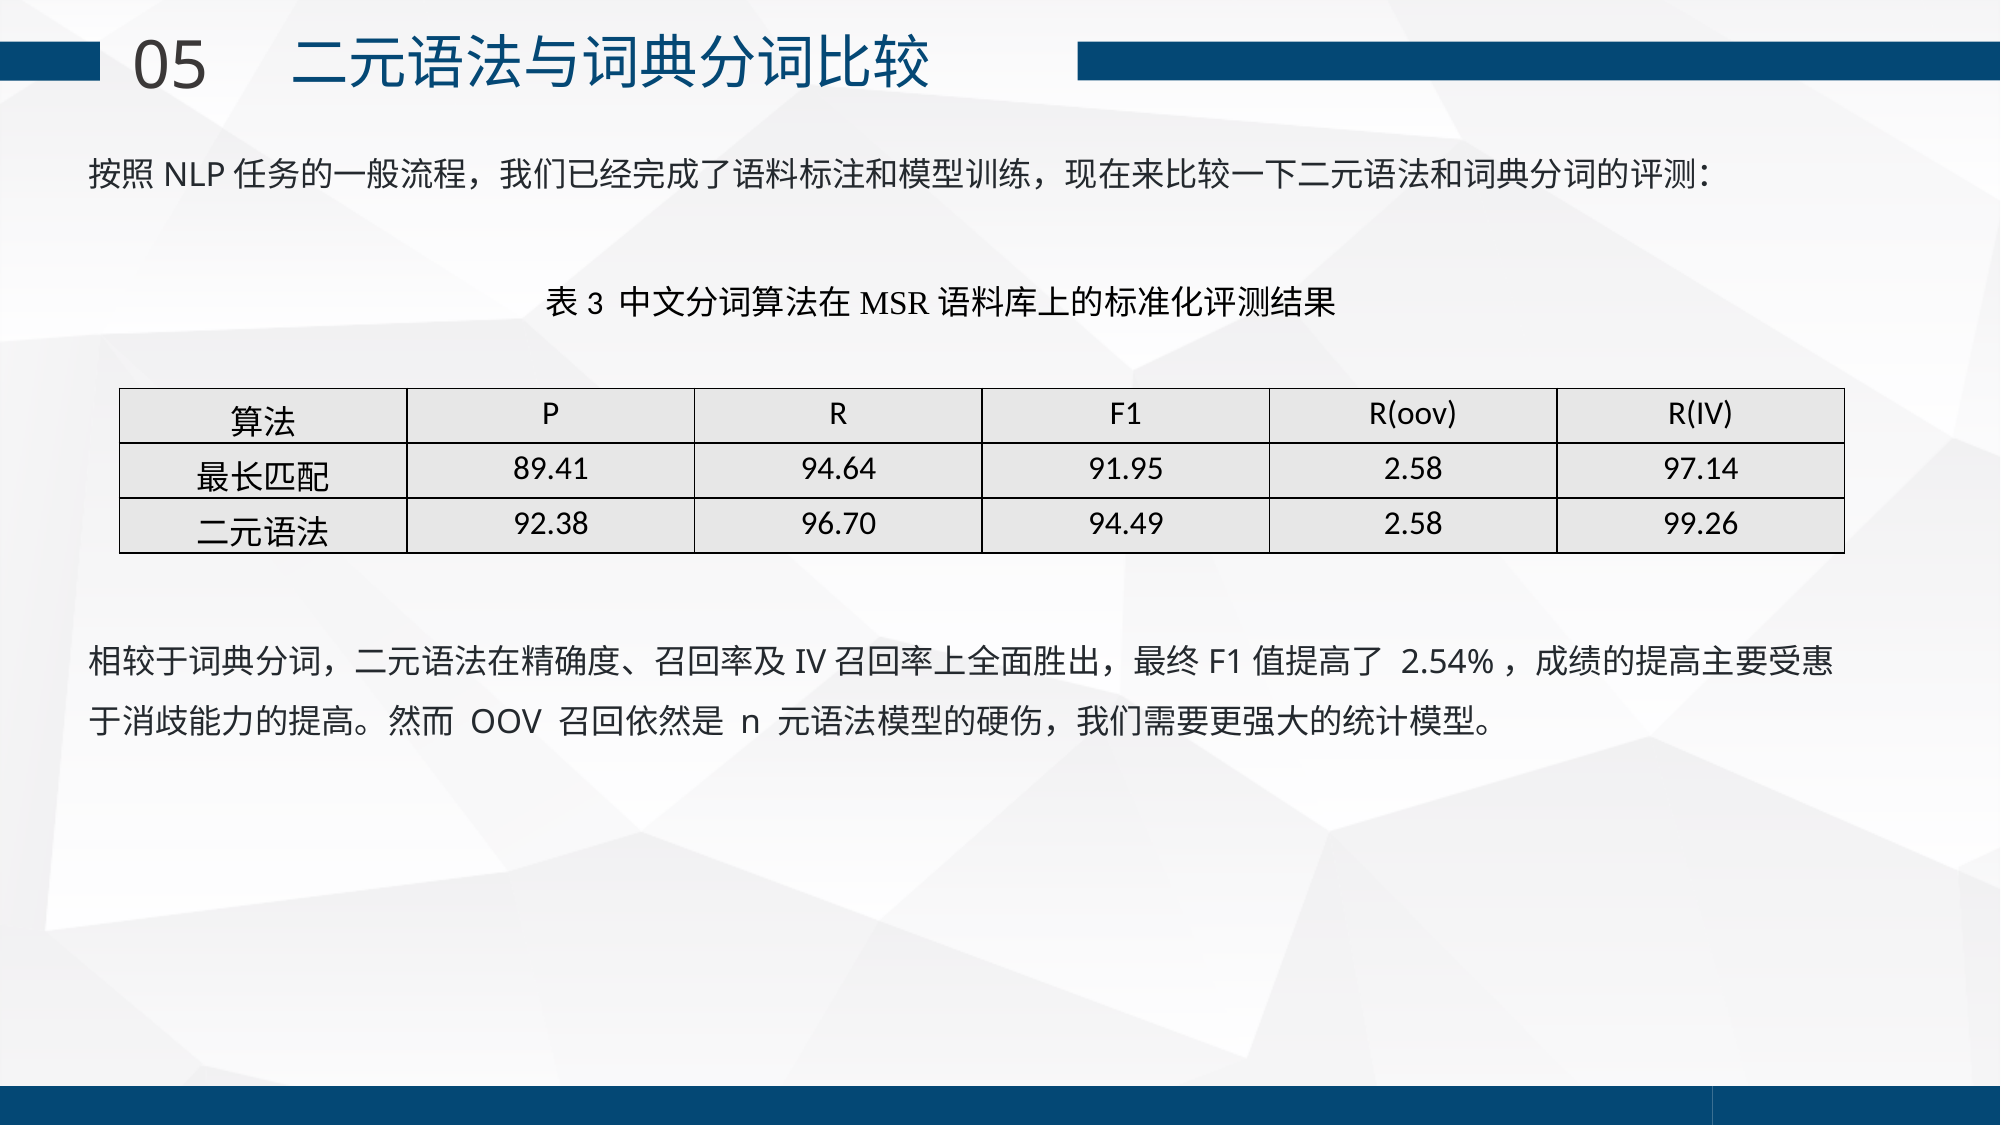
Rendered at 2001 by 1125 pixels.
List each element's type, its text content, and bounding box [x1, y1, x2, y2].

table_cell 89.41 [408, 444, 694, 497]
text_box 表3 中文分词算法在MSR语料库上的标准化评测结果 [530, 273, 1367, 329]
table_cell 96.70 [695, 499, 981, 552]
table_header 算法 [120, 389, 406, 442]
table_cell 最长匹配 [120, 444, 406, 497]
table_header P [408, 389, 694, 442]
text_box [1713, 1085, 2000, 1125]
table_cell 91.95 [983, 444, 1269, 497]
text_box [0, 41, 73, 82]
text_box 按照NLP任务的一般流程，我们已经完成了语料标注和模型训练，现在来比较一下二元语法和词典分词的评测： [73, 145, 1824, 201]
table_cell 94.49 [983, 499, 1269, 552]
table_header R [695, 389, 981, 442]
table_cell 2.58 [1270, 499, 1556, 552]
table_header R(oov) [1270, 389, 1556, 442]
table_cell 99.26 [1558, 499, 1844, 552]
table_cell 94.64 [695, 444, 981, 497]
picture [0, 0, 2001, 1125]
table_cell 二元语法 [120, 499, 406, 552]
table_header F1 [983, 389, 1269, 442]
table_cell 2.58 [1270, 444, 1556, 497]
table_cell 92.38 [408, 499, 694, 552]
text_box [0, 1085, 1713, 1125]
table_header R(IV) [1558, 389, 1844, 442]
text_box 相较于词典分词，二元语法在精确度、召回率及IV召回率上全面胜出，最终F1值提高了 2.54%，成绩的提高主要受惠于消歧能力的提高。然而 OOV 召回依然是 n 元语法模型的硬伤，我们需要更强大的统计模型。 [74, 613, 1857, 748]
text_box [1076, 41, 2000, 81]
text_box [73, 14, 1039, 175]
table_cell 97.14 [1558, 444, 1844, 497]
